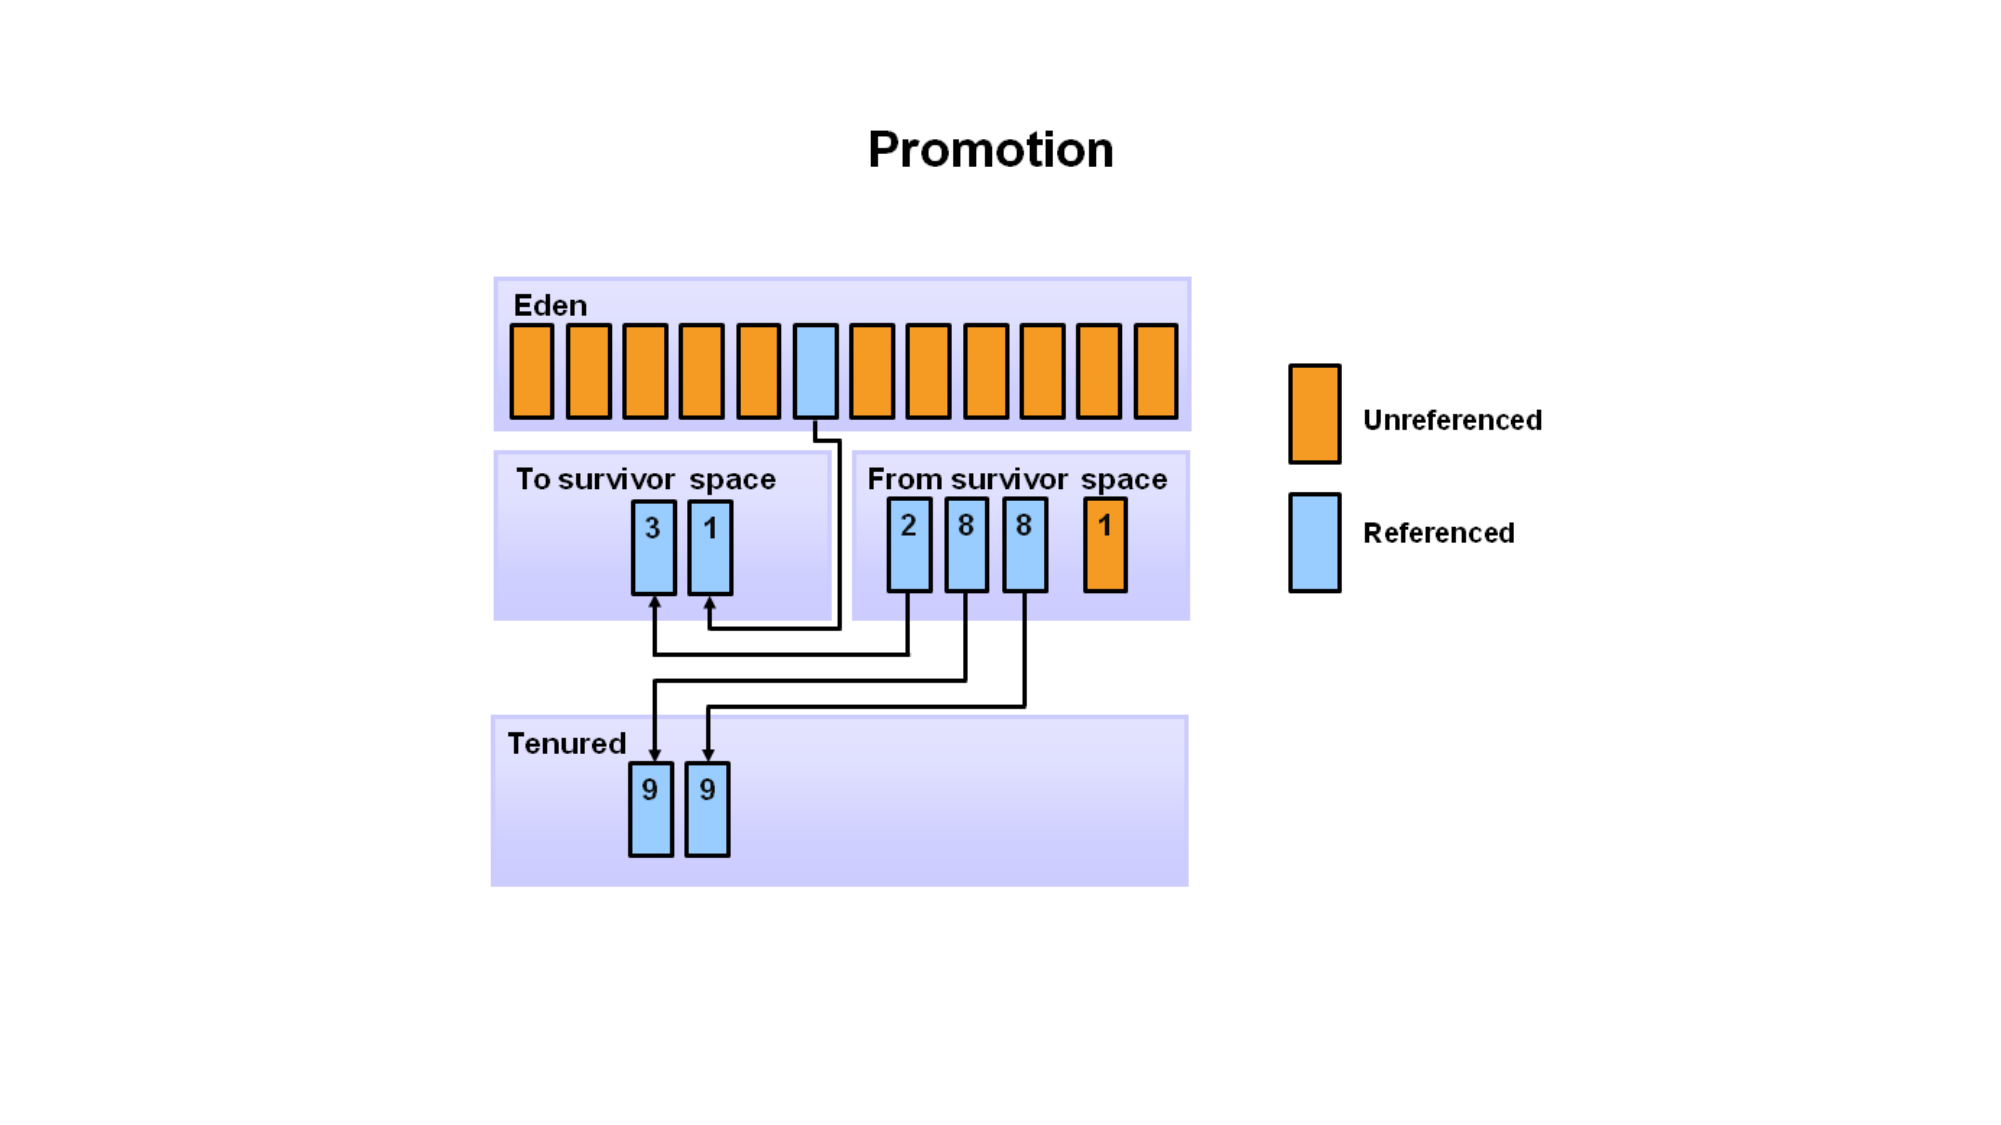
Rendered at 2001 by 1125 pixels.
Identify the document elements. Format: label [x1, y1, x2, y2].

list [296, 47, 1683, 1088]
